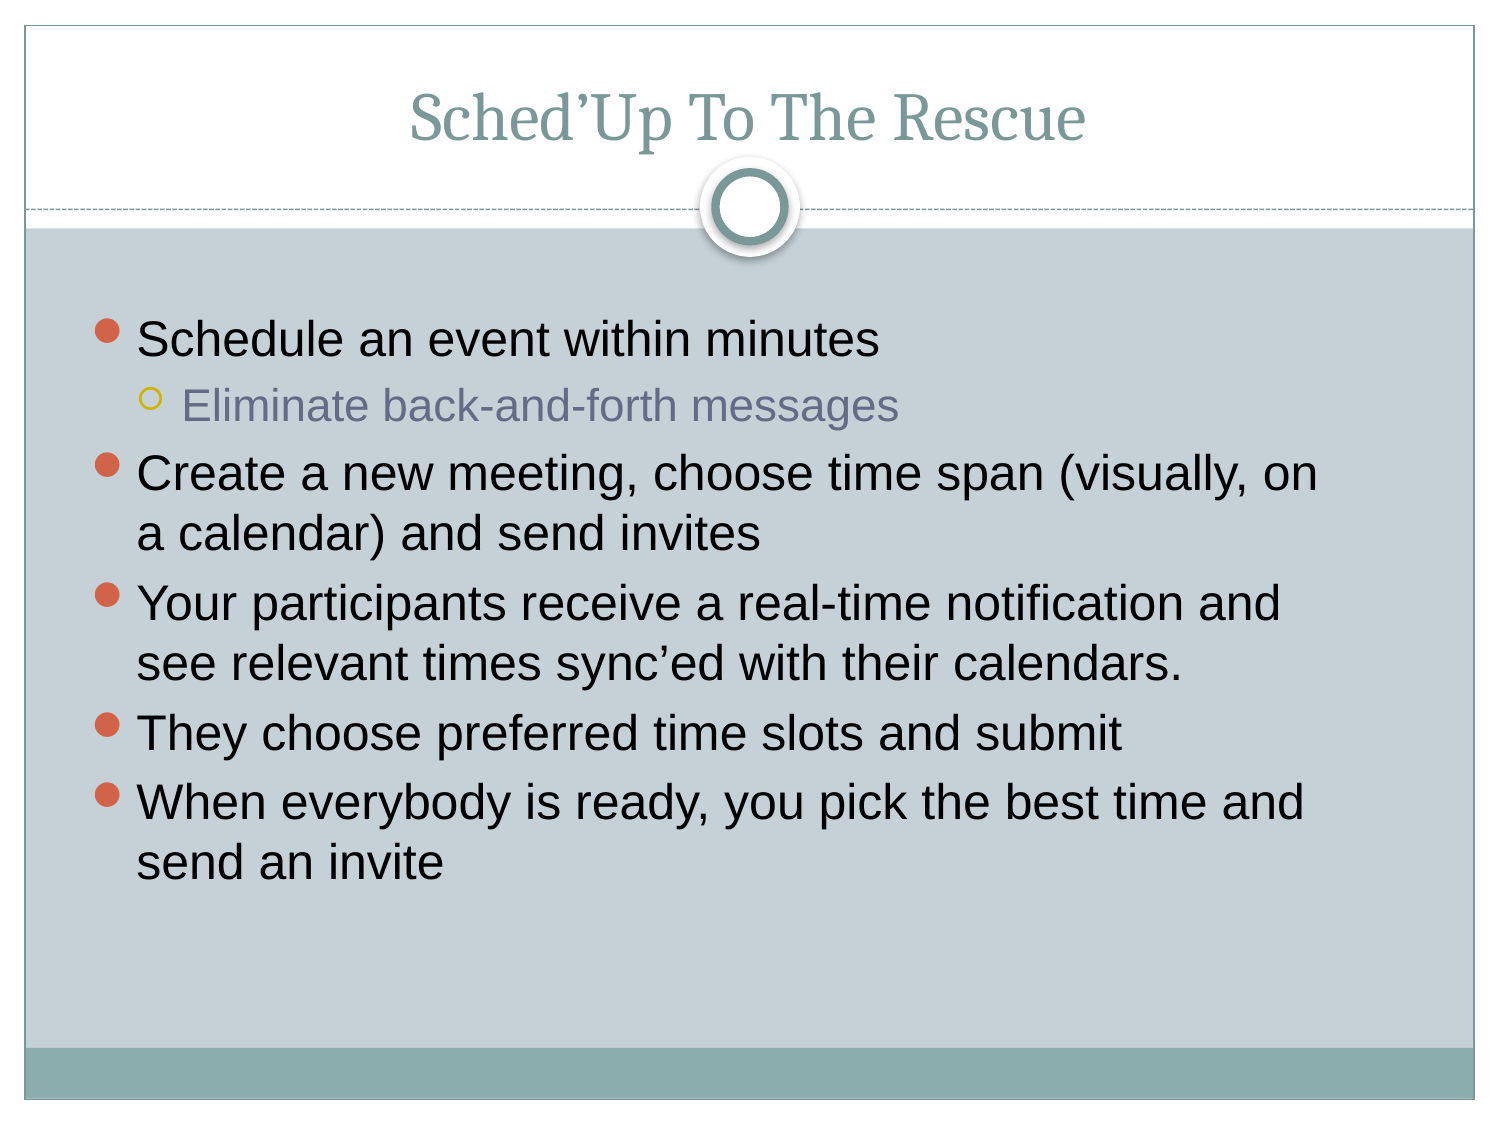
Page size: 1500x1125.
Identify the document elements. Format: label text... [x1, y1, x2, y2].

list Schedule an event within minutes Eliminate back-and-forth messages Create a new meeting, choose time span (visually, on a calendar) and send invites Your participants receive a real-time notification and see relevant times sync’ed with their calendars. They choose preferred time slots and submit When everybody is ready, you pick the best time and send an invite [76, 298, 1369, 941]
title Sched’Up To The Rescue [49, 37, 1450, 162]
